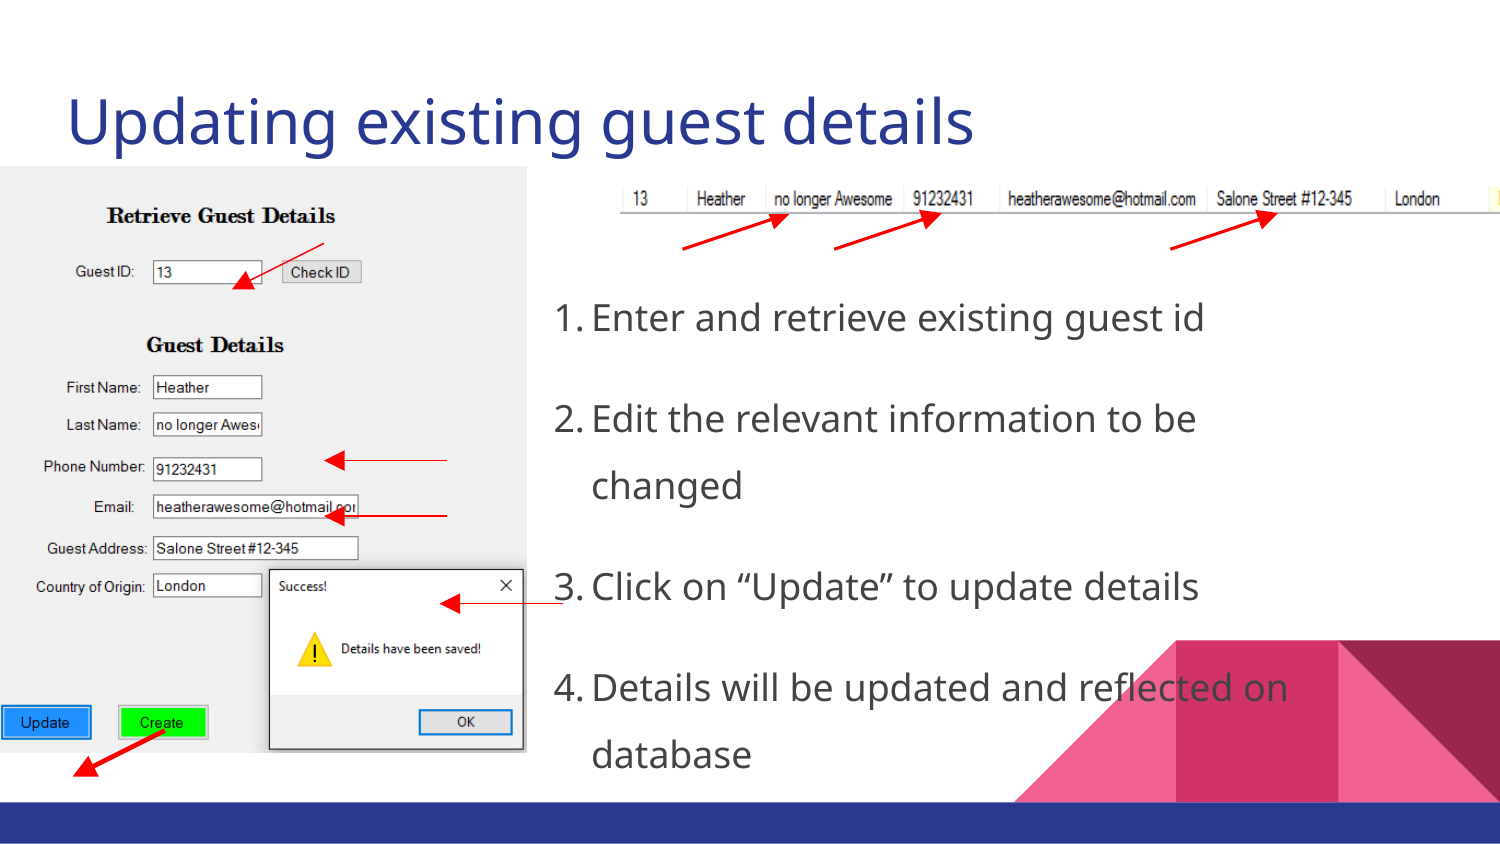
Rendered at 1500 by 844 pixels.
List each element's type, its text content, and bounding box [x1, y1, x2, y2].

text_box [72, 730, 166, 777]
picture [619, 186, 1500, 214]
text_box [833, 212, 943, 250]
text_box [231, 243, 325, 290]
picture [0, 166, 528, 754]
title Updating existing guest details [51, 67, 1449, 167]
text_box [1170, 212, 1279, 250]
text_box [682, 223, 791, 250]
list Enter and retrieve existing guest id Edit the relevant information to be changed Click on “Update” to update details Details will be updated and reflected on database [532, 256, 1353, 529]
